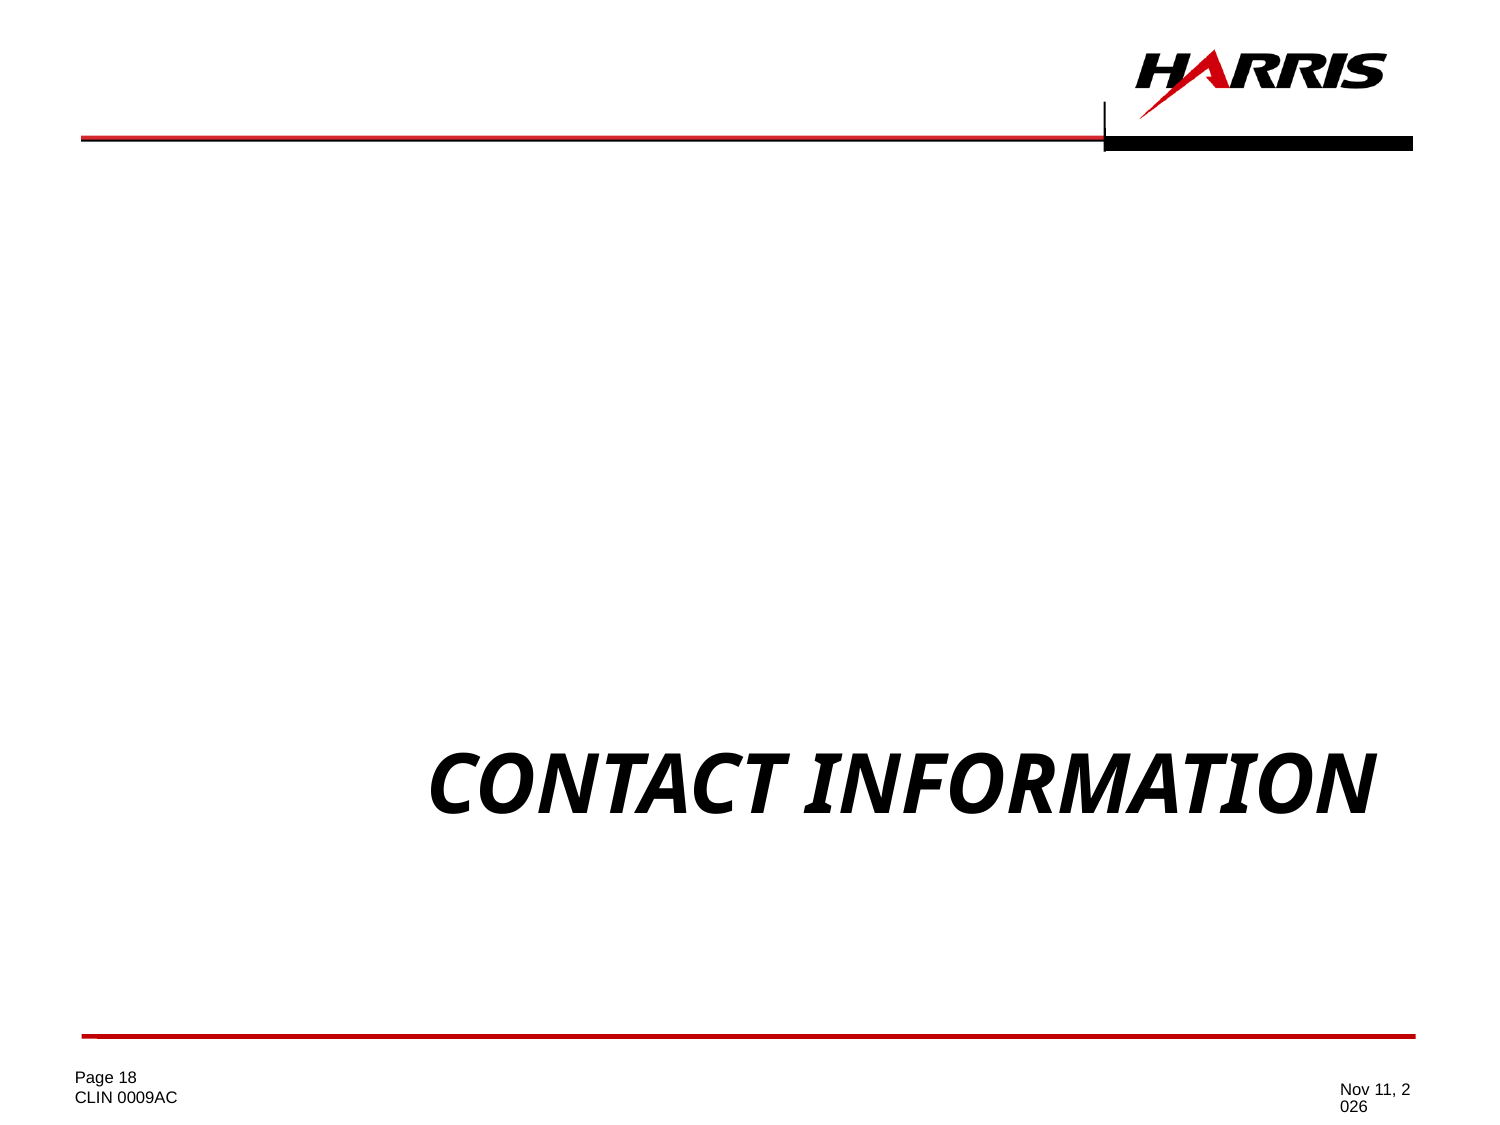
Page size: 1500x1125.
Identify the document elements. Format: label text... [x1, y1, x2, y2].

title Contact Information [118, 722, 1394, 947]
slide_number 16-Jun-14 [1324, 1066, 1435, 1111]
picture [1135, 49, 1387, 119]
